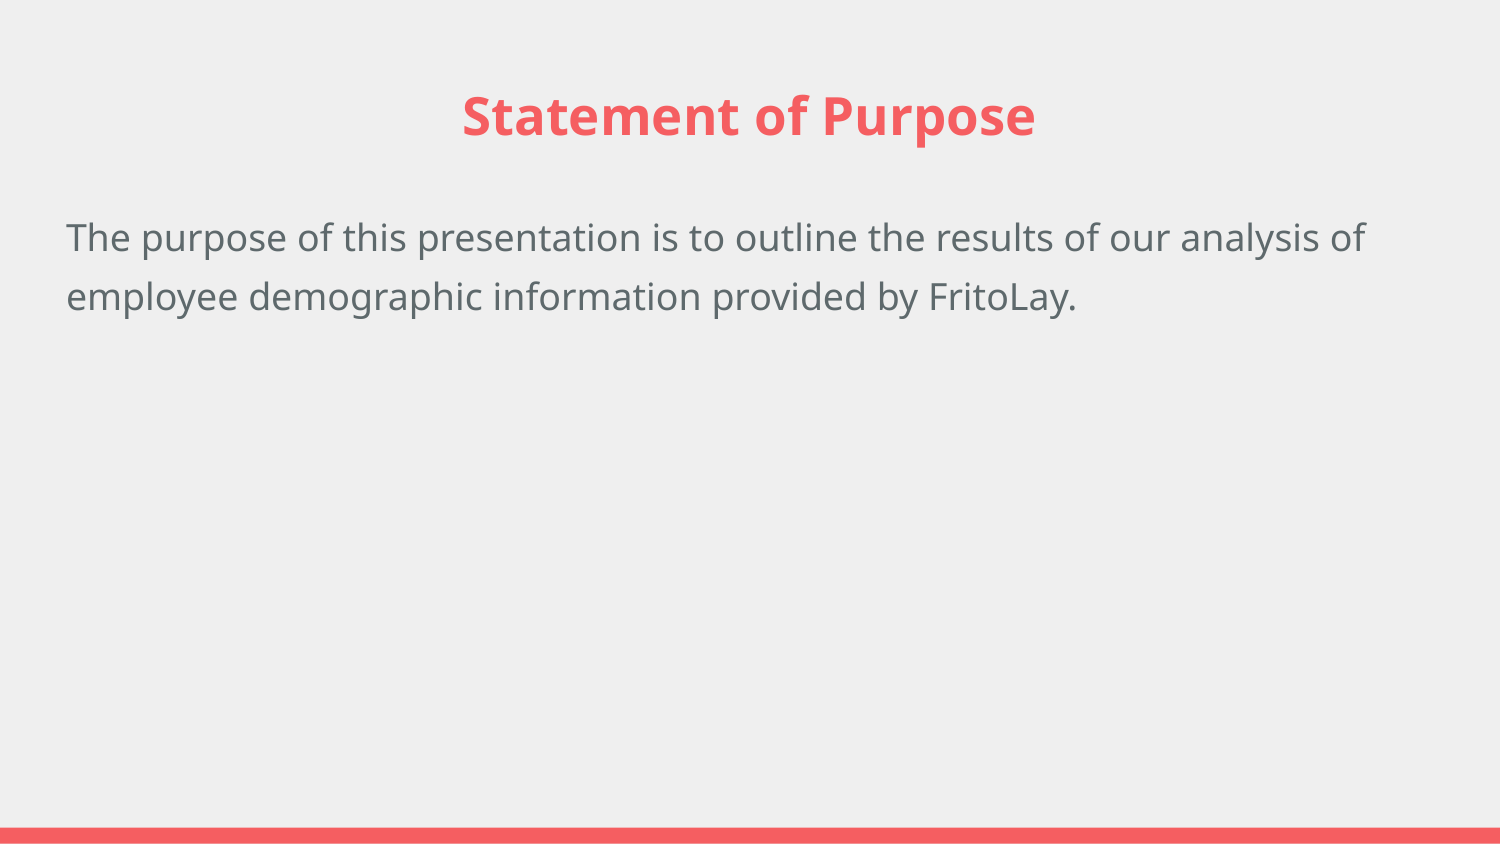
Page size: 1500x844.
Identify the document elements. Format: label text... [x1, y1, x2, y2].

title Statement of Purpose [51, 64, 1449, 167]
list The purpose of this presentation is to outline the results of our analysis of employee demographic information provided by FritoLay. [51, 189, 1449, 750]
